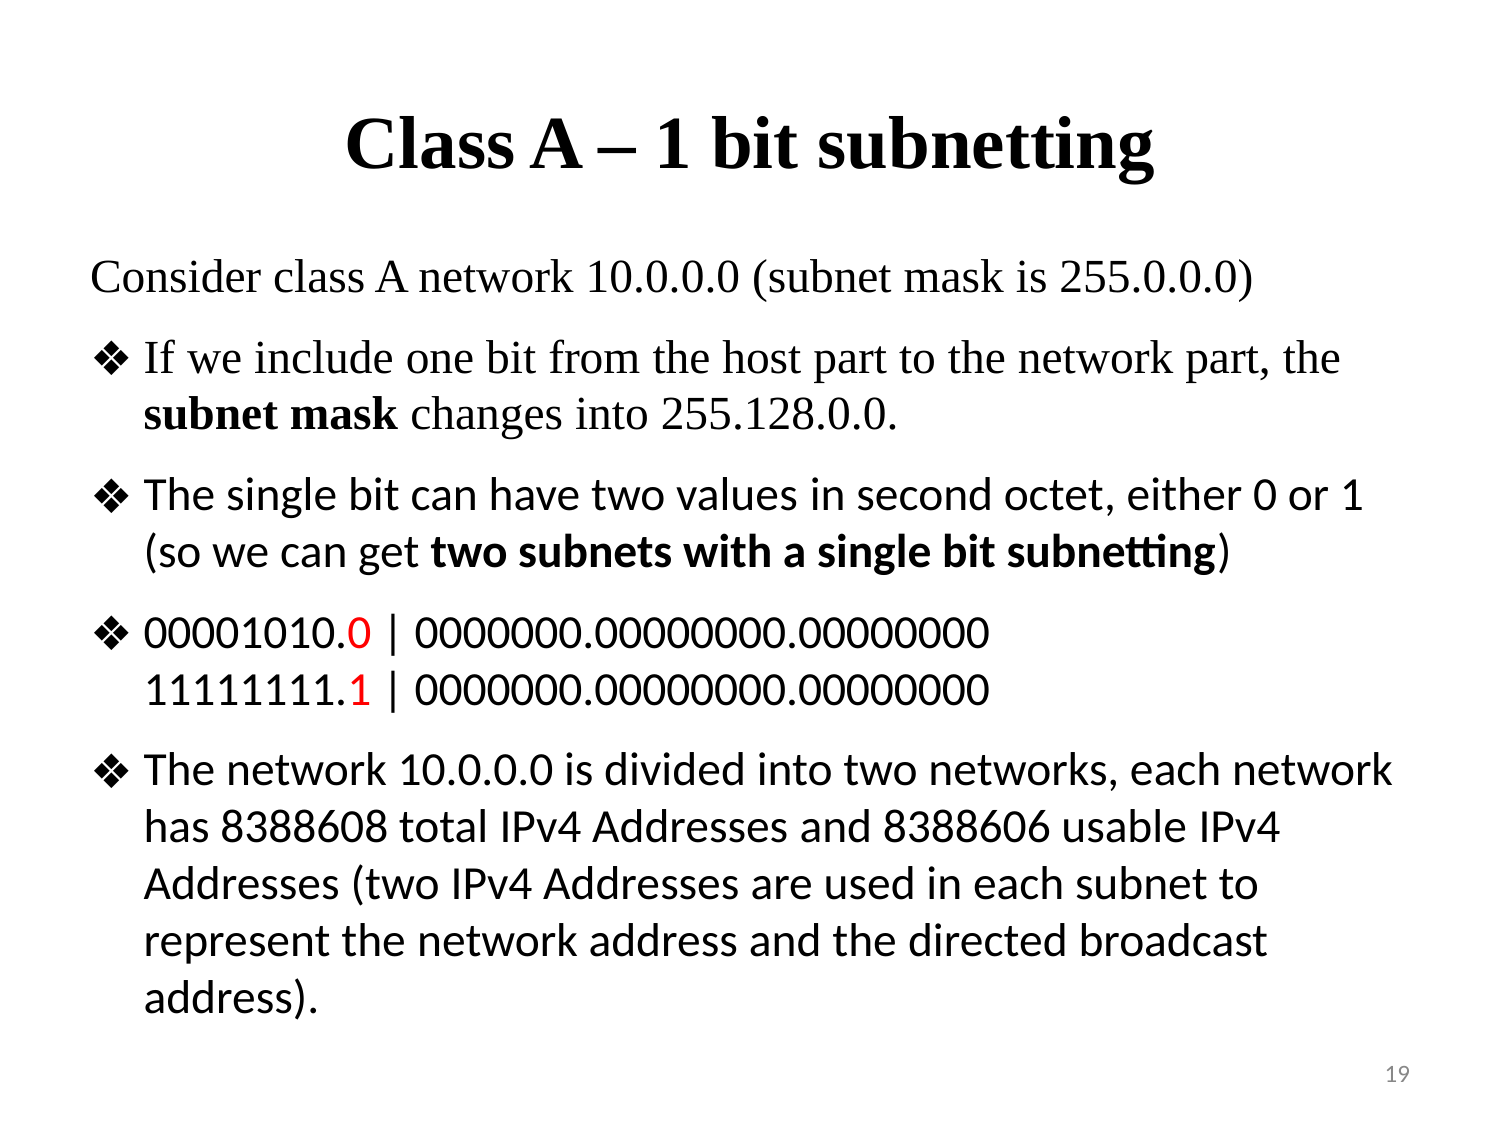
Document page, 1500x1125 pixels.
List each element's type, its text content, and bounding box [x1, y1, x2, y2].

slide_number 19 [1074, 1042, 1425, 1103]
title Class A – 1 bit subnetting [75, 45, 1425, 233]
list Consider class A network 10.0.0.0 (subnet mask is 255.0.0.0) If we include one bit from the host part to the network part, the subnet mask changes into 255.128.0.0. The single bit can have two values in second octet, either 0 or 1 (so we can get two subnets with a single bit subnetting) 00001010.0 | 0000000.00000000.00000000 11111111.1 | 0000000.00000000.00000000 The network 10.0.0.0 is divided into two networks, each network has 8388608 total IPv4 Addresses and 8388606 usable IPv4 Addresses (two IPv4 Addresses are used in each subnet to represent the network address and the directed broadcast address). [75, 237, 1425, 1038]
